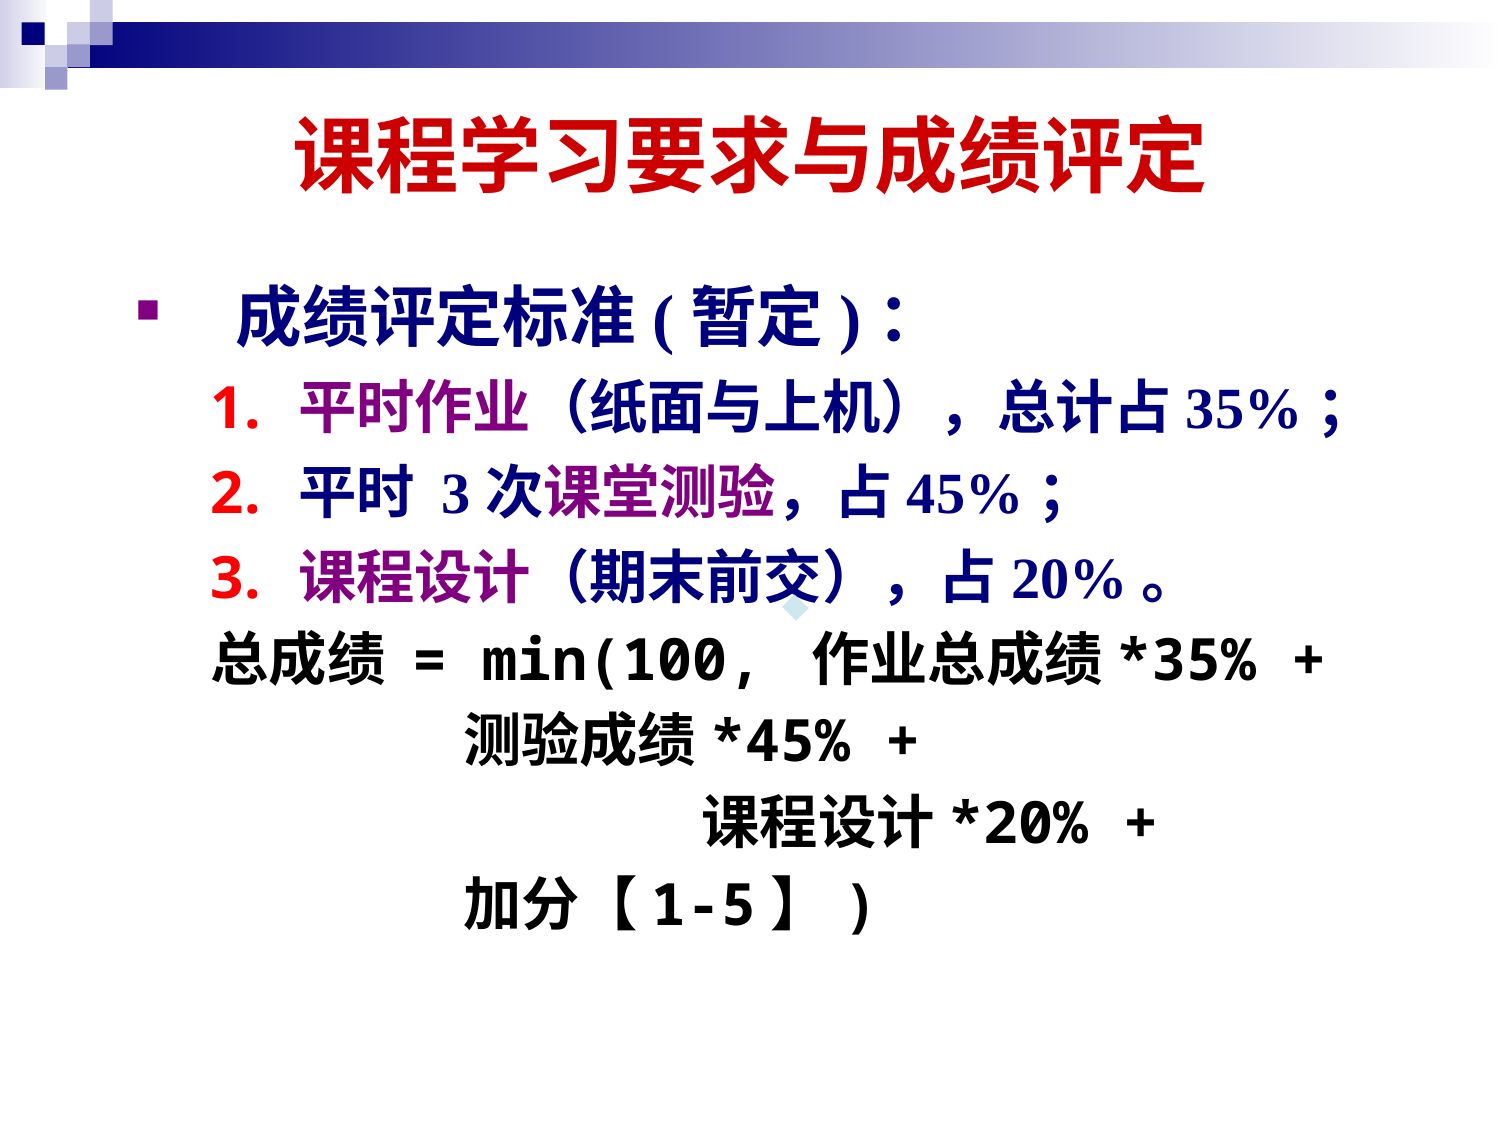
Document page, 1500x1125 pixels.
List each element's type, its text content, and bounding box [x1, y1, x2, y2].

title 课程学习要求与成绩评定 [74, 74, 1426, 232]
text_box . [582, 395, 917, 730]
list 成绩评定标准(暂定)： 平时作业（纸面与上机），总计占35%； 平时 3次课堂测验，占45%； 课程设计（期末前交），占20%。 总成绩 = min(100, 作业总成绩*35% + 测验成绩*45% + 课程设计*20% + 加分【1-5】) [120, 219, 1436, 1036]
